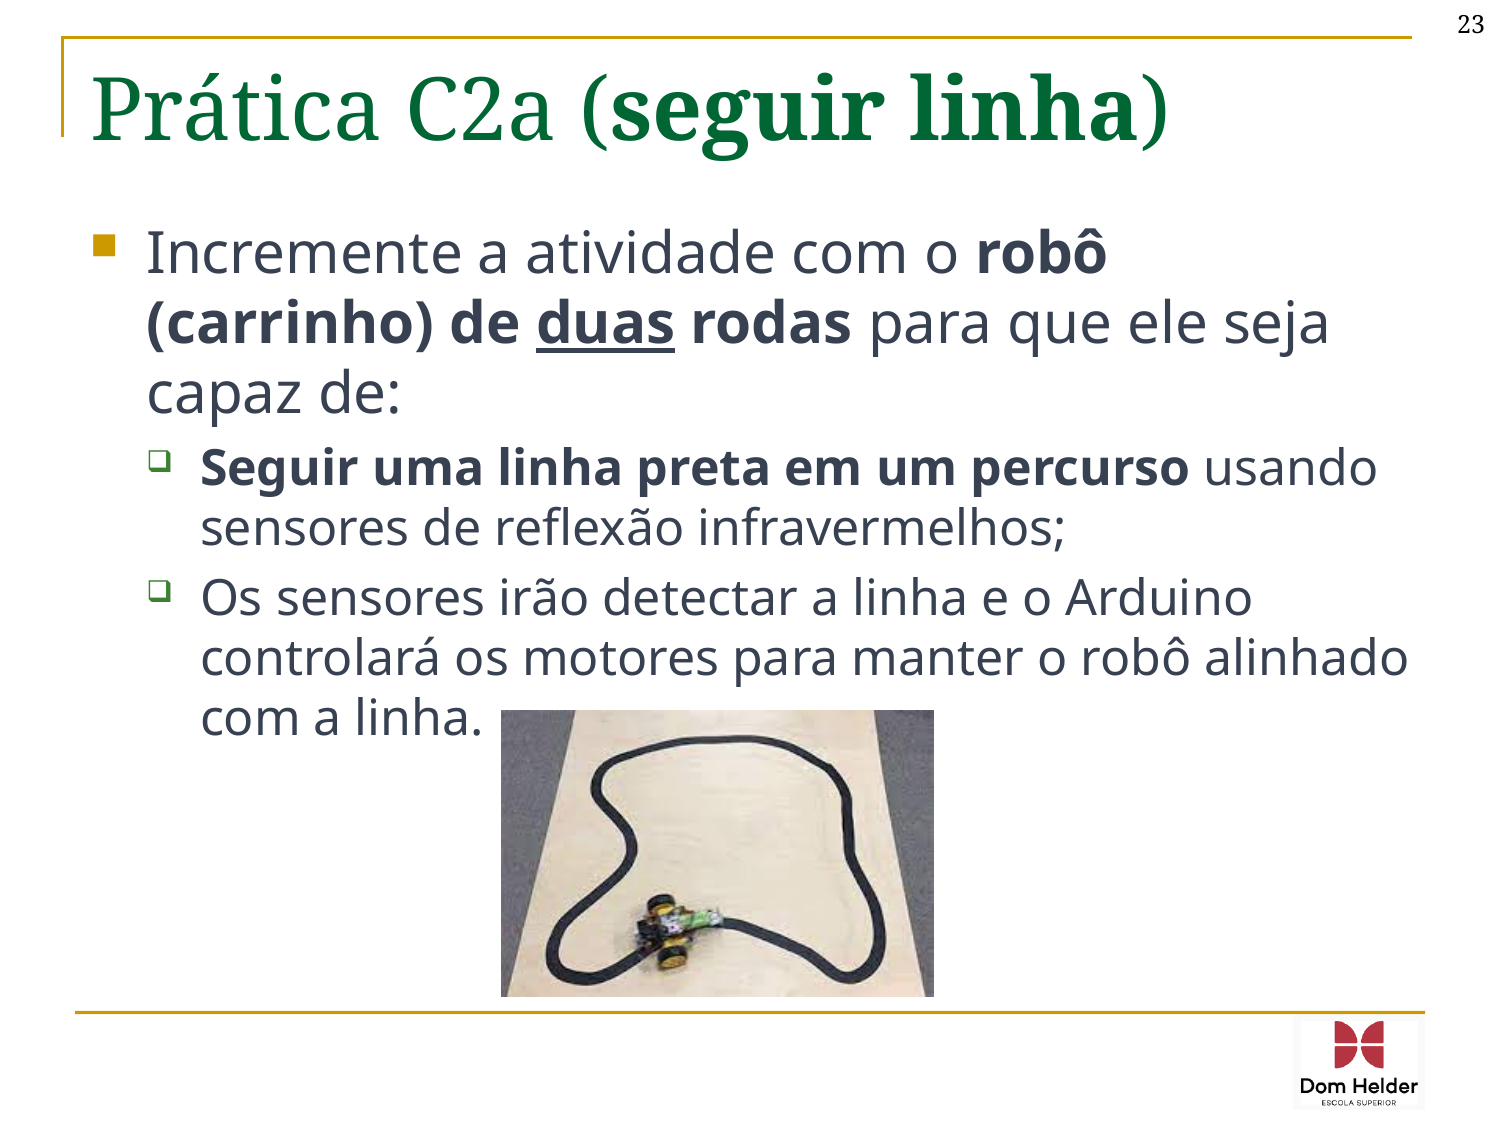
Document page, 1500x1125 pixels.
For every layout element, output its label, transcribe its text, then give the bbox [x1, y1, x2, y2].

slide_number 23 [1424, 0, 1500, 51]
list Incremente a atividade com o robô (carrinho) de duas rodas para que ele seja capaz de: Seguir uma linha preta em um percurso usando sensores de reflexão infravermelhos; Os sensores irão detectar a linha e o Arduino controlará os motores para manter o robô alinhado com a linha. [75, 208, 1425, 988]
picture [501, 710, 934, 997]
title Prática C2a (seguir linha) [75, 45, 1425, 208]
picture [1293, 1015, 1425, 1110]
